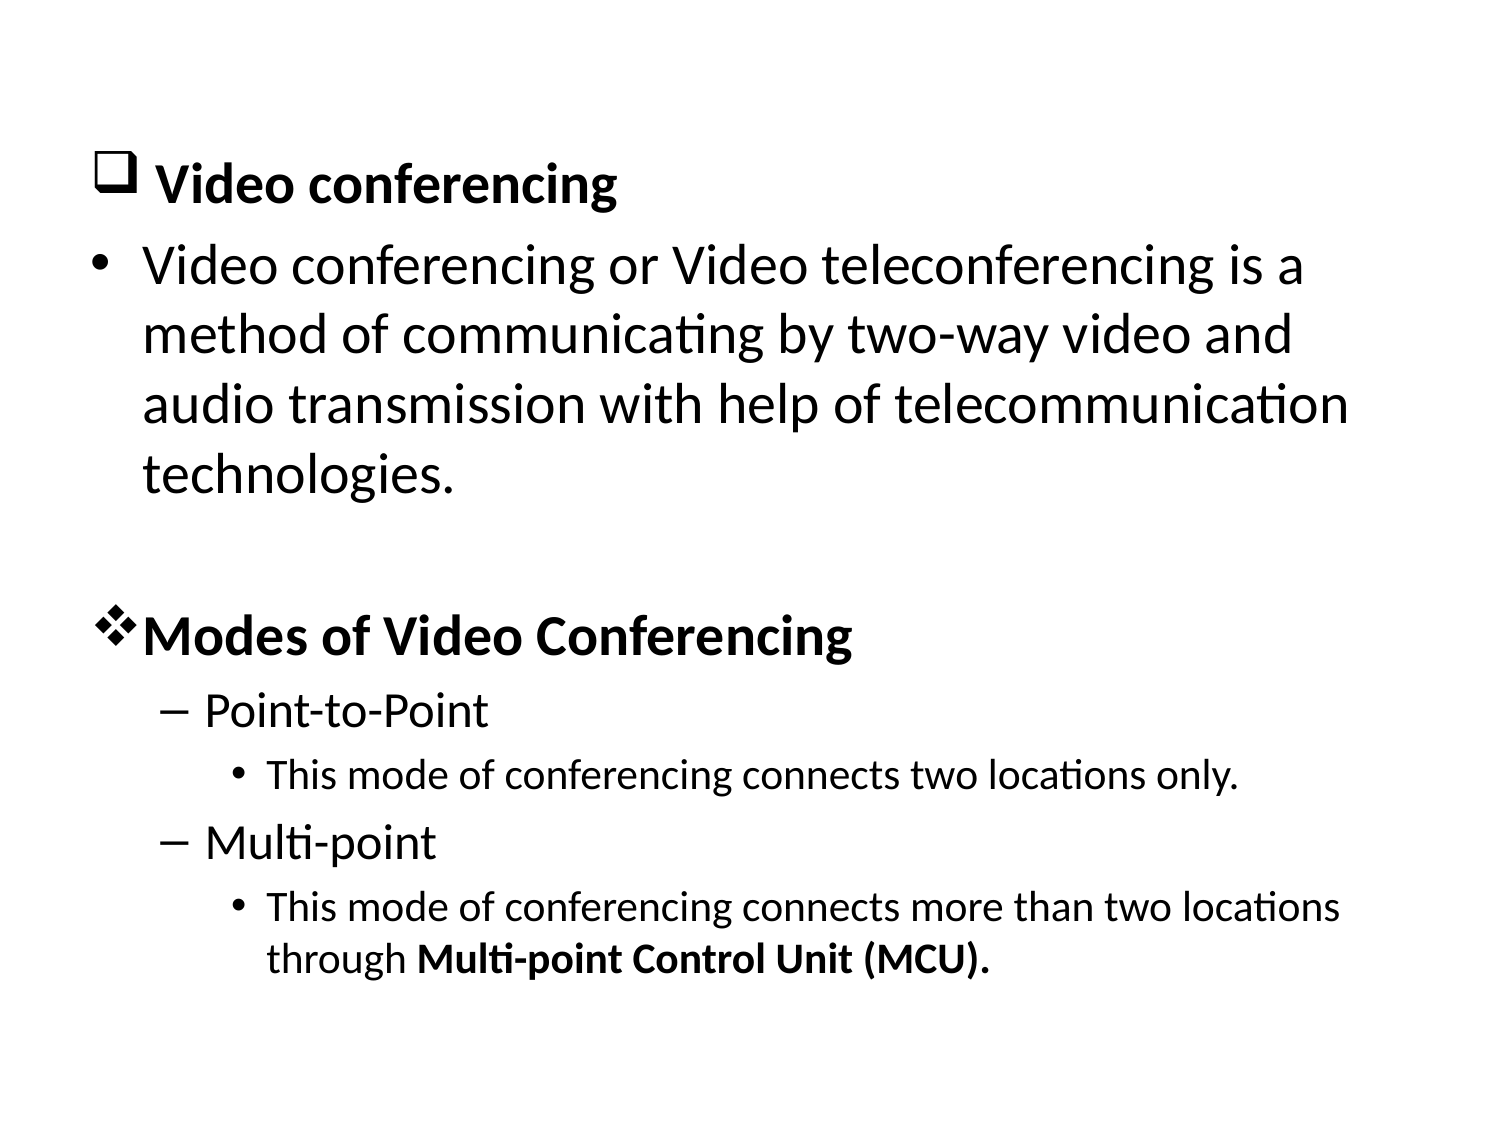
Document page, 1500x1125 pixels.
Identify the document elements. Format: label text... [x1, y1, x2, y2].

list Video conferencing Video conferencing or Video teleconferencing is a method of communicating by two-way video and audio transmission with help of telecommunication technologies. Modes of Video Conferencing Point-to-Point This mode of conferencing connects two locations only. Multi-point This mode of conferencing connects more than two locations through Multi-point Control Unit (MCU). [75, 137, 1425, 1005]
